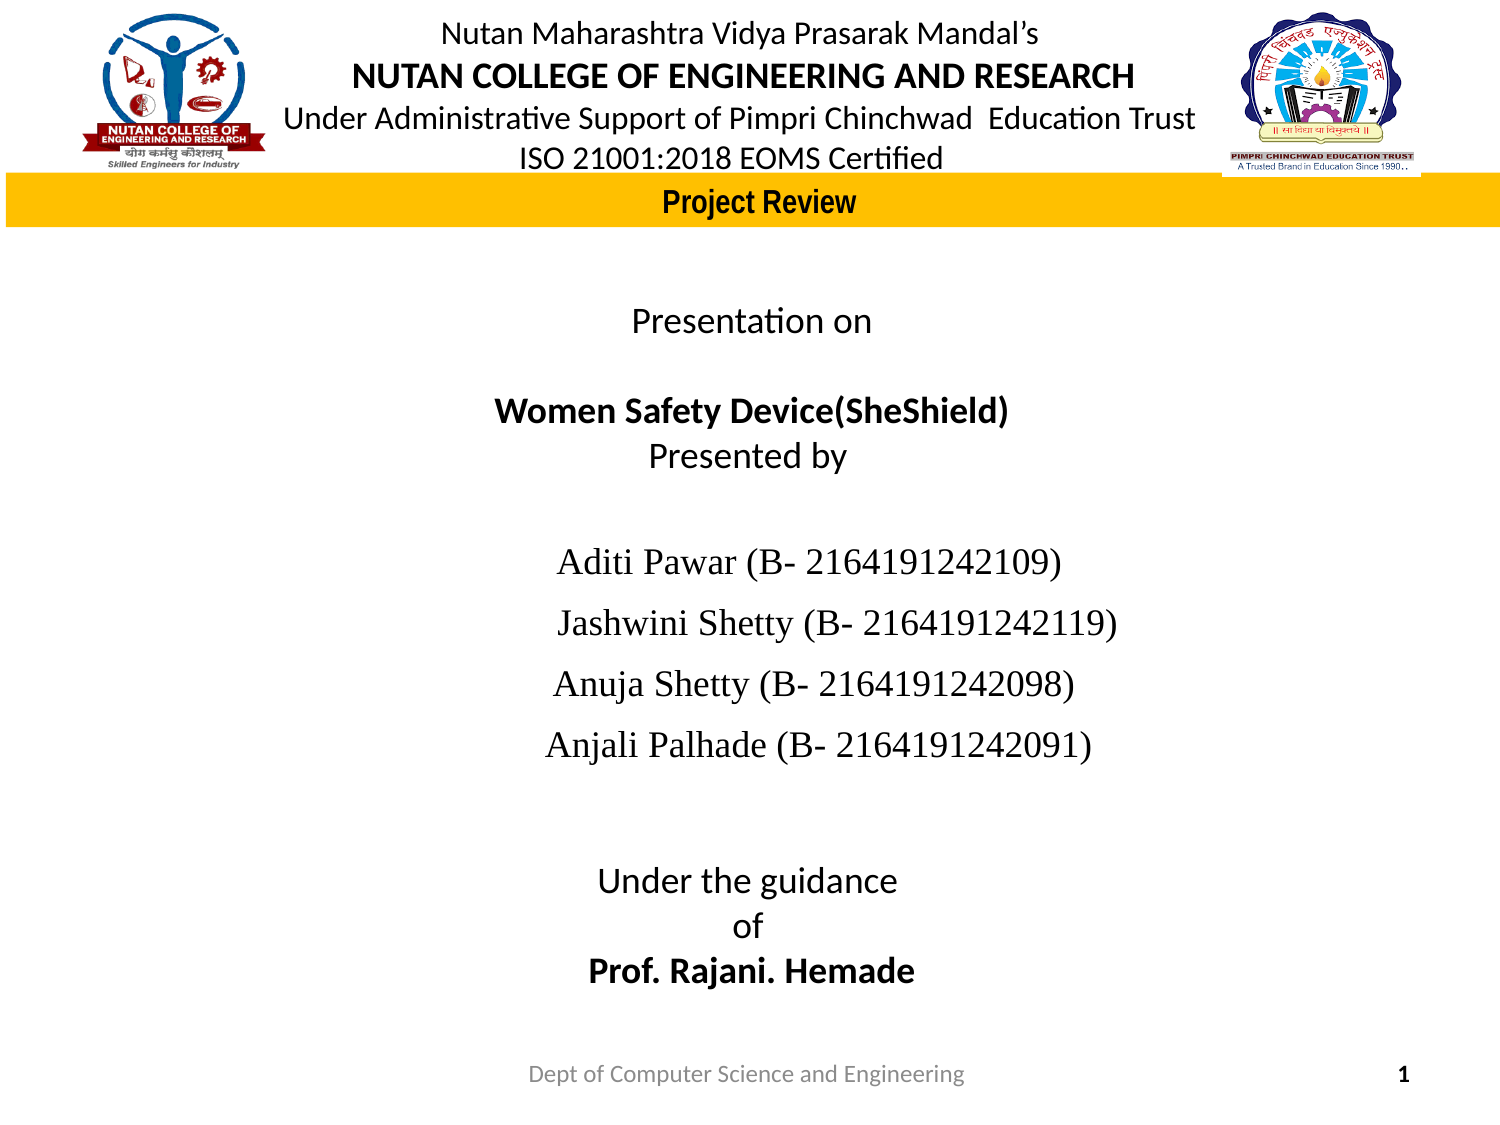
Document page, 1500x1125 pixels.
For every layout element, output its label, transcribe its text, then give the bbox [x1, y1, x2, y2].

slide_number 1 [1074, 1042, 1425, 1103]
text_box Presentation on Women Safety Device(SheShield) Presented by Aditi Pawar (B- 2164191242109) Jashwini Shetty (B- 2164191242119) Anuja Shetty (B- 2164191242098) Anjali Palhade (B- 2164191242091) Under the guidance of Prof. Rajani. Hemade [88, 243, 1416, 1044]
picture [1222, 7, 1421, 178]
title Nutan Maharashtra Vidya Prasarak Mandal’s NUTAN COLLEGE OF ENGINEERING AND RESEARCH Under Administrative Support of Pimpri Chinchwad Education Trust ISO 21001:2018 EOMS Certified [278, 26, 1217, 172]
text_box Project Review [5, 172, 1500, 228]
picture [76, 2, 275, 173]
footer Dept of Computer Science and Engineering [512, 1042, 988, 1103]
